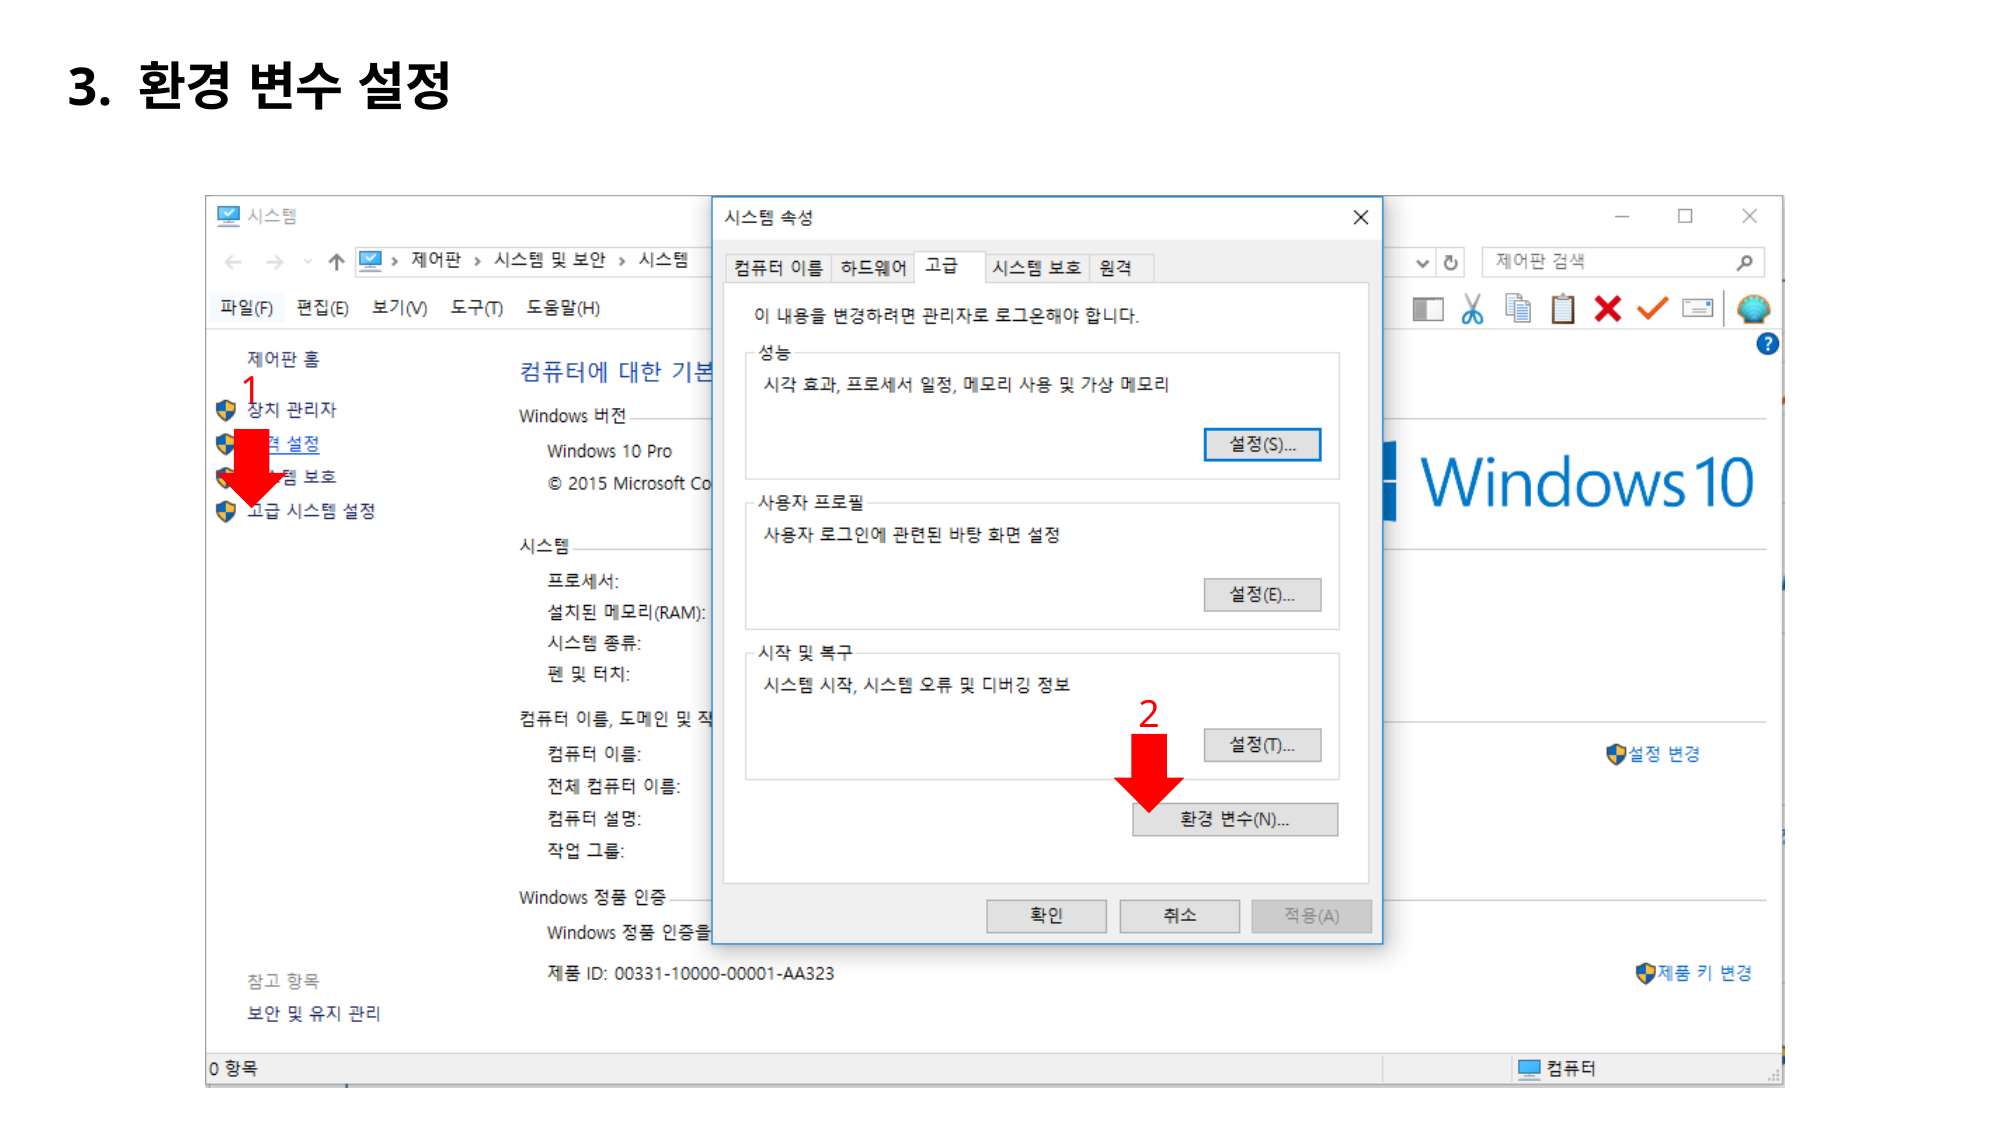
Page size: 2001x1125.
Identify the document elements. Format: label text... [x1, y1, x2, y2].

text_box 3. 환경 변수 설정 [52, 46, 469, 124]
picture [205, 195, 1785, 1088]
